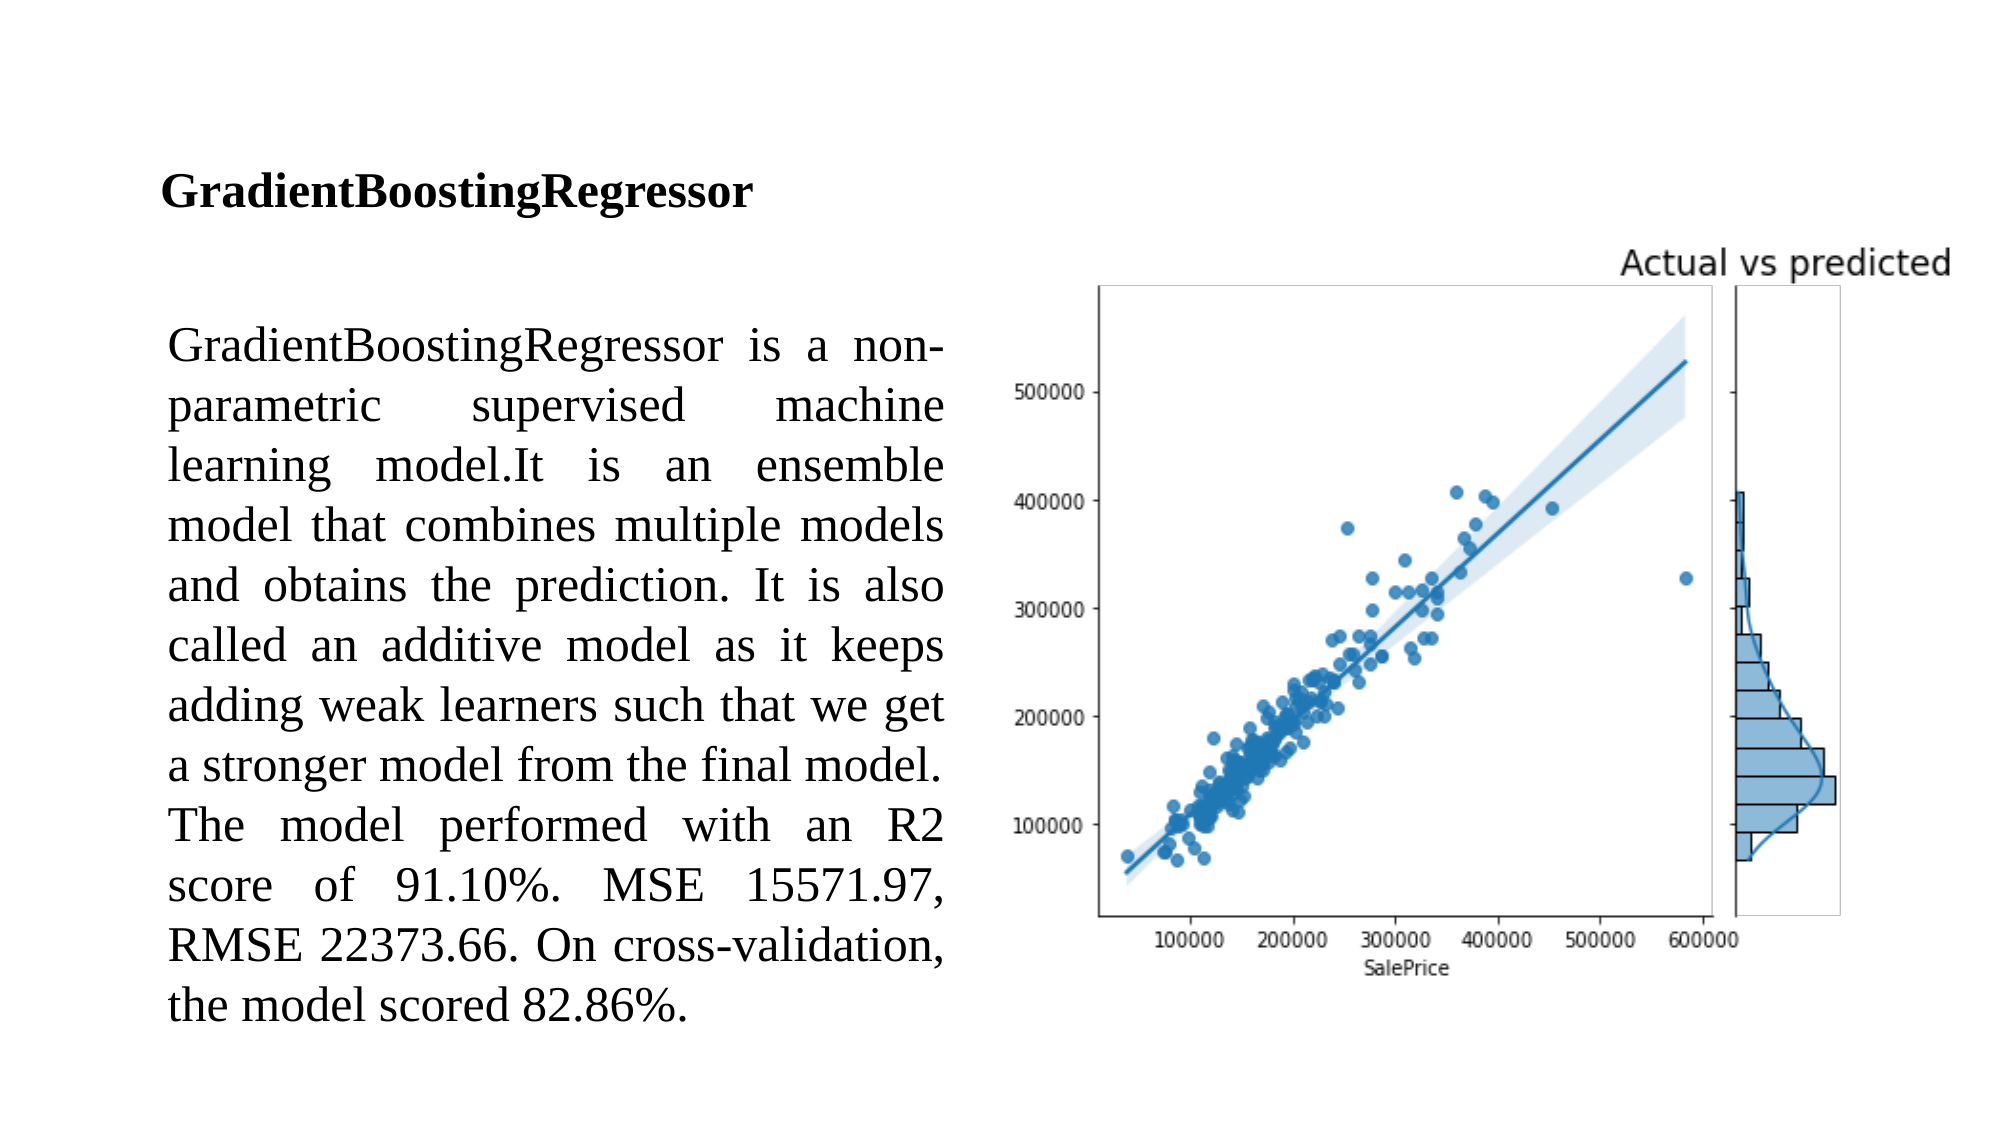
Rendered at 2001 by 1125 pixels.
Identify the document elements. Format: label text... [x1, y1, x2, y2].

picture [999, 234, 1967, 993]
text_box GradientBoostingRegressor is a non-parametric supervised machine learning model.It is an ensemble model that combines multiple models and obtains the prediction. It is also called an additive model as it keeps adding weak learners such that we get a stronger model from the final model. The model performed with an R2 score of 91.10%. MSE 15571.97, RMSE 22373.66. On cross-validation, the model scored 82.86%. [152, 303, 961, 1039]
text_box GradientBoostingRegressor [145, 149, 808, 225]
